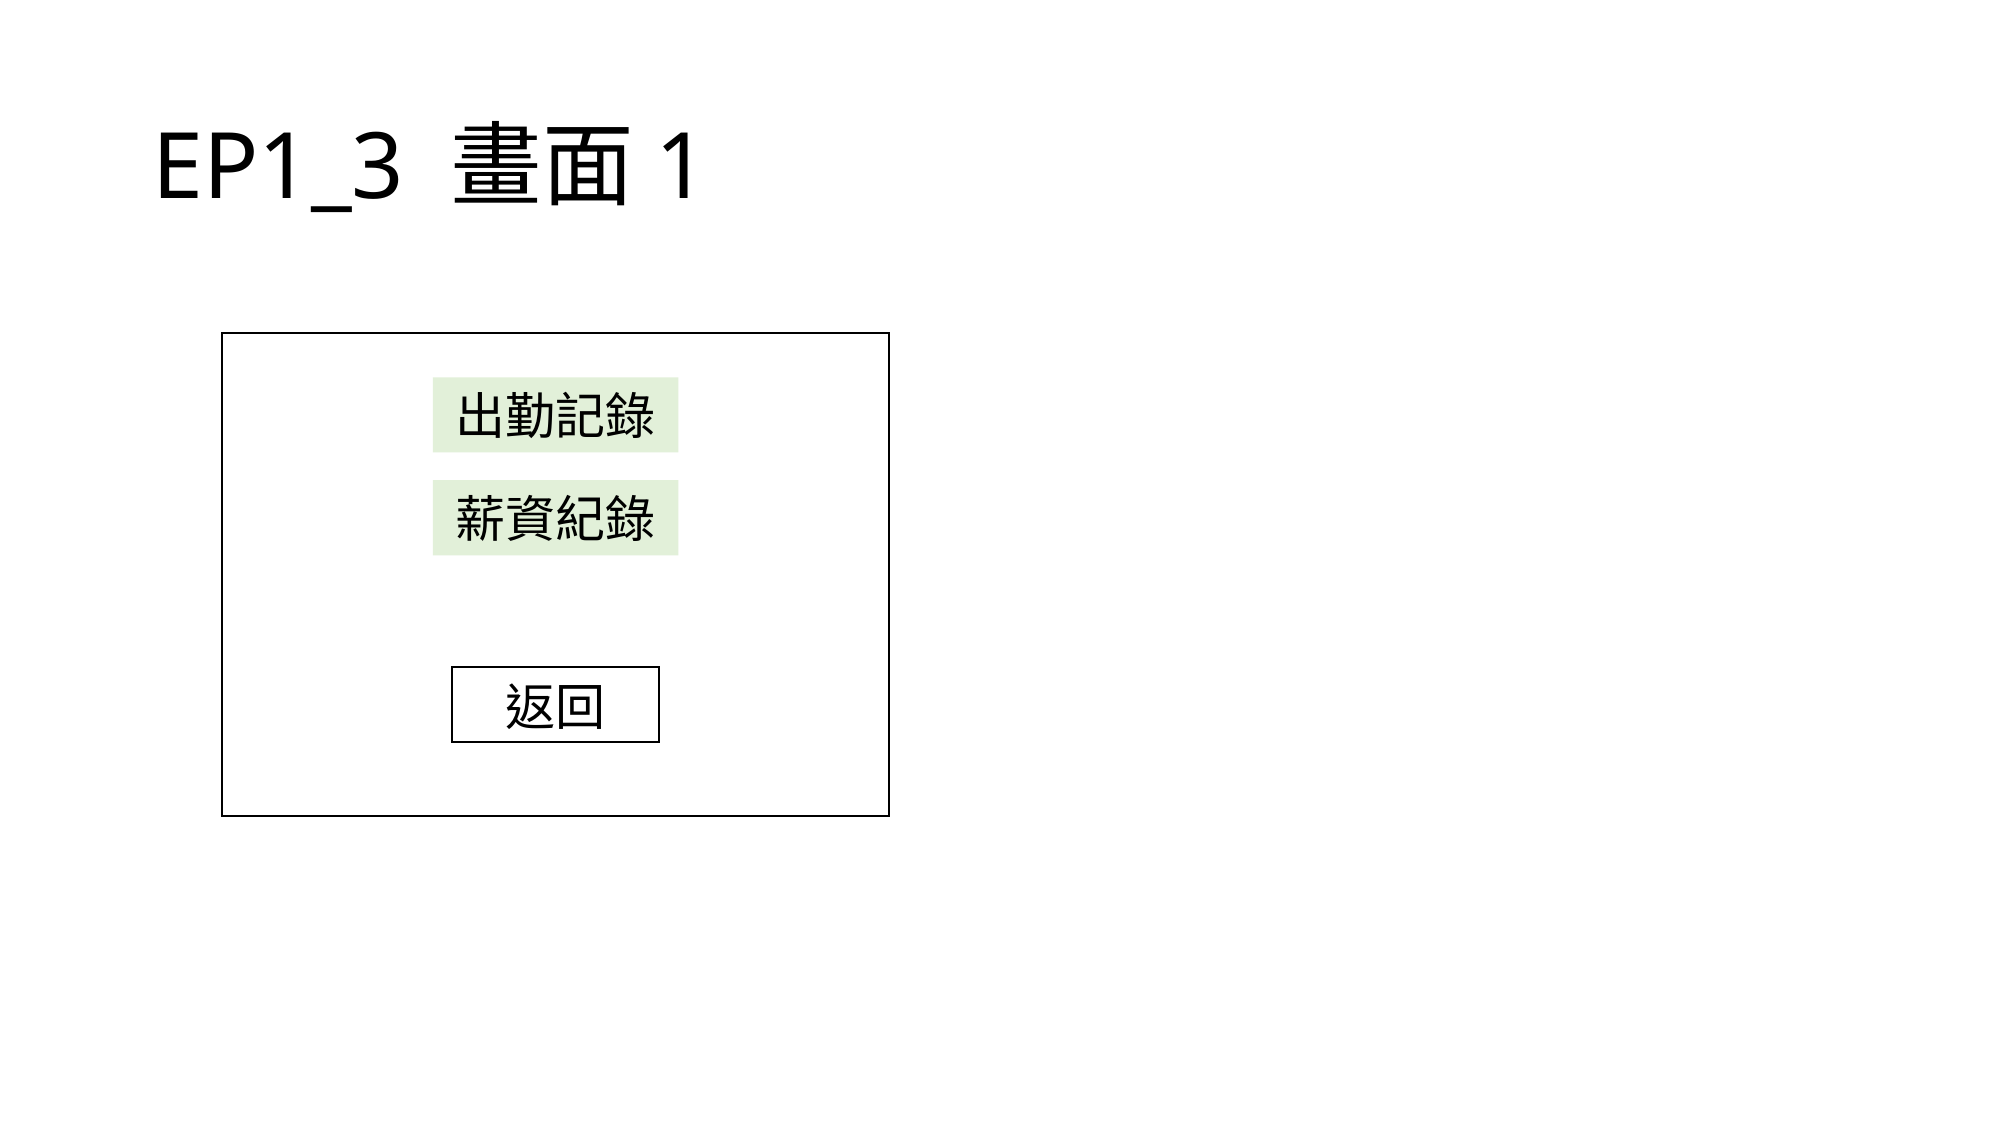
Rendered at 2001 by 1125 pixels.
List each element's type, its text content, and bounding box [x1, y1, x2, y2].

text_box 出勤記錄 [432, 377, 679, 453]
title EP1_3 畫面1 [137, 59, 1863, 278]
text_box [221, 332, 890, 817]
text_box 返回 [451, 666, 660, 743]
text_box 薪資紀錄 [432, 480, 679, 556]
